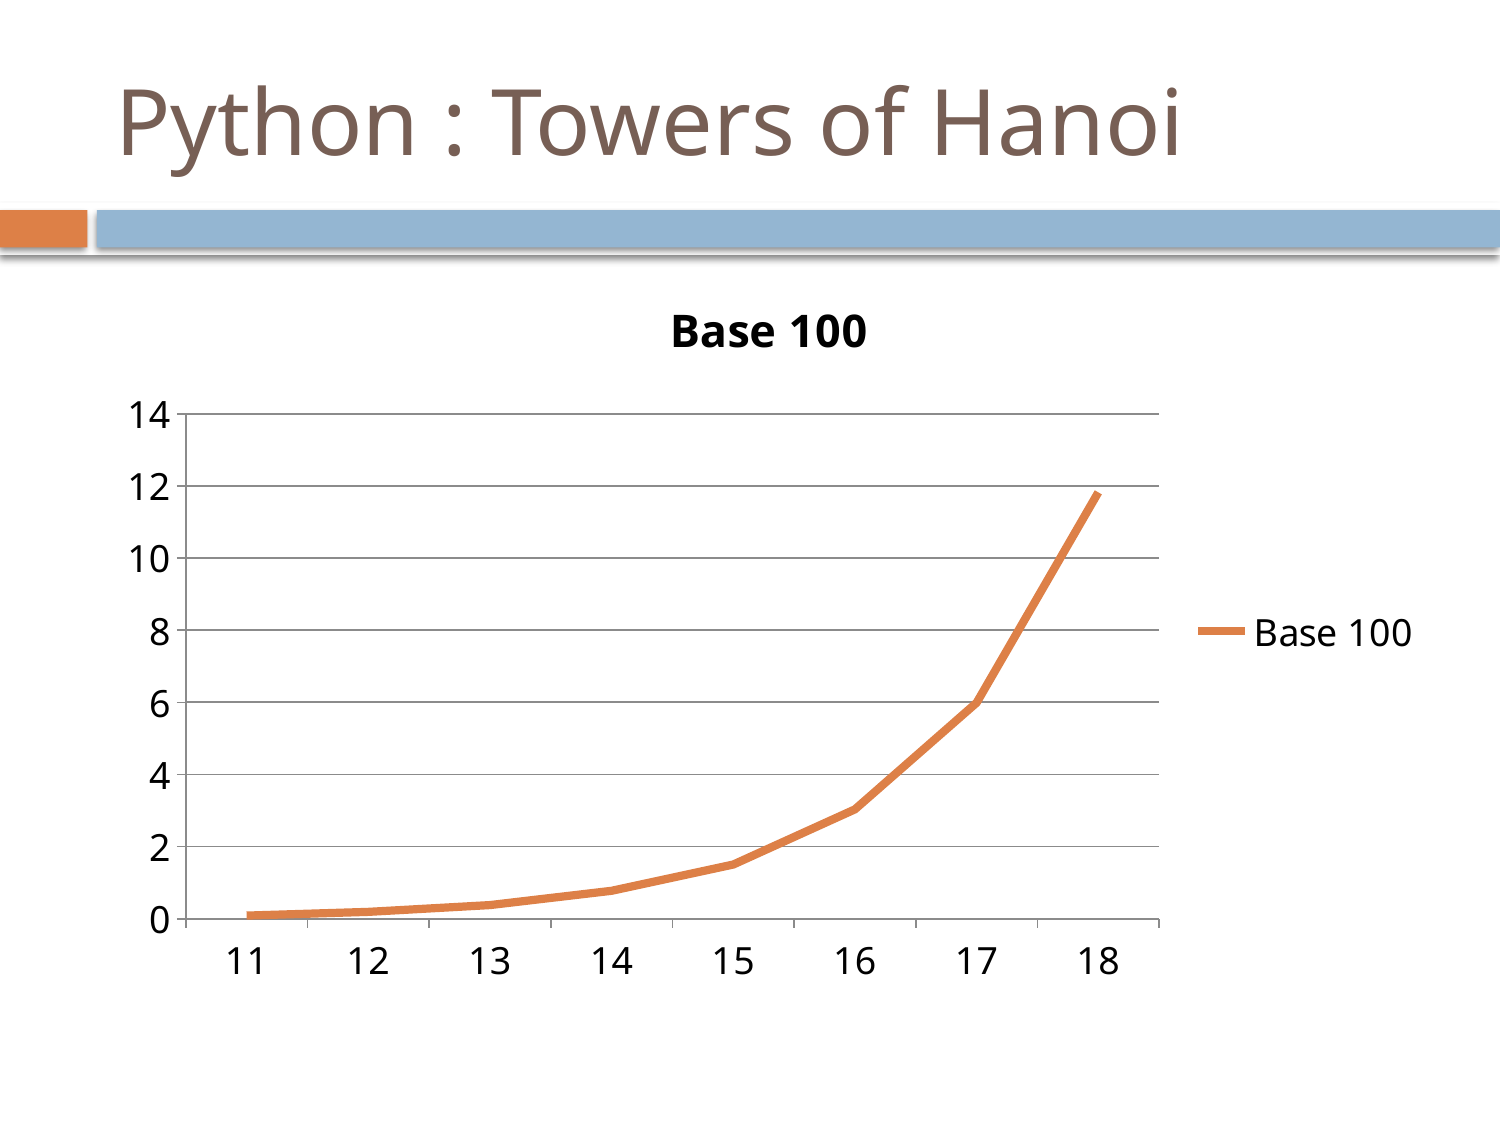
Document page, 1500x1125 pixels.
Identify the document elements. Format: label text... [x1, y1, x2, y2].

title Python : Towers of Hanoi [100, 37, 1438, 200]
chart [100, 262, 1439, 1001]
